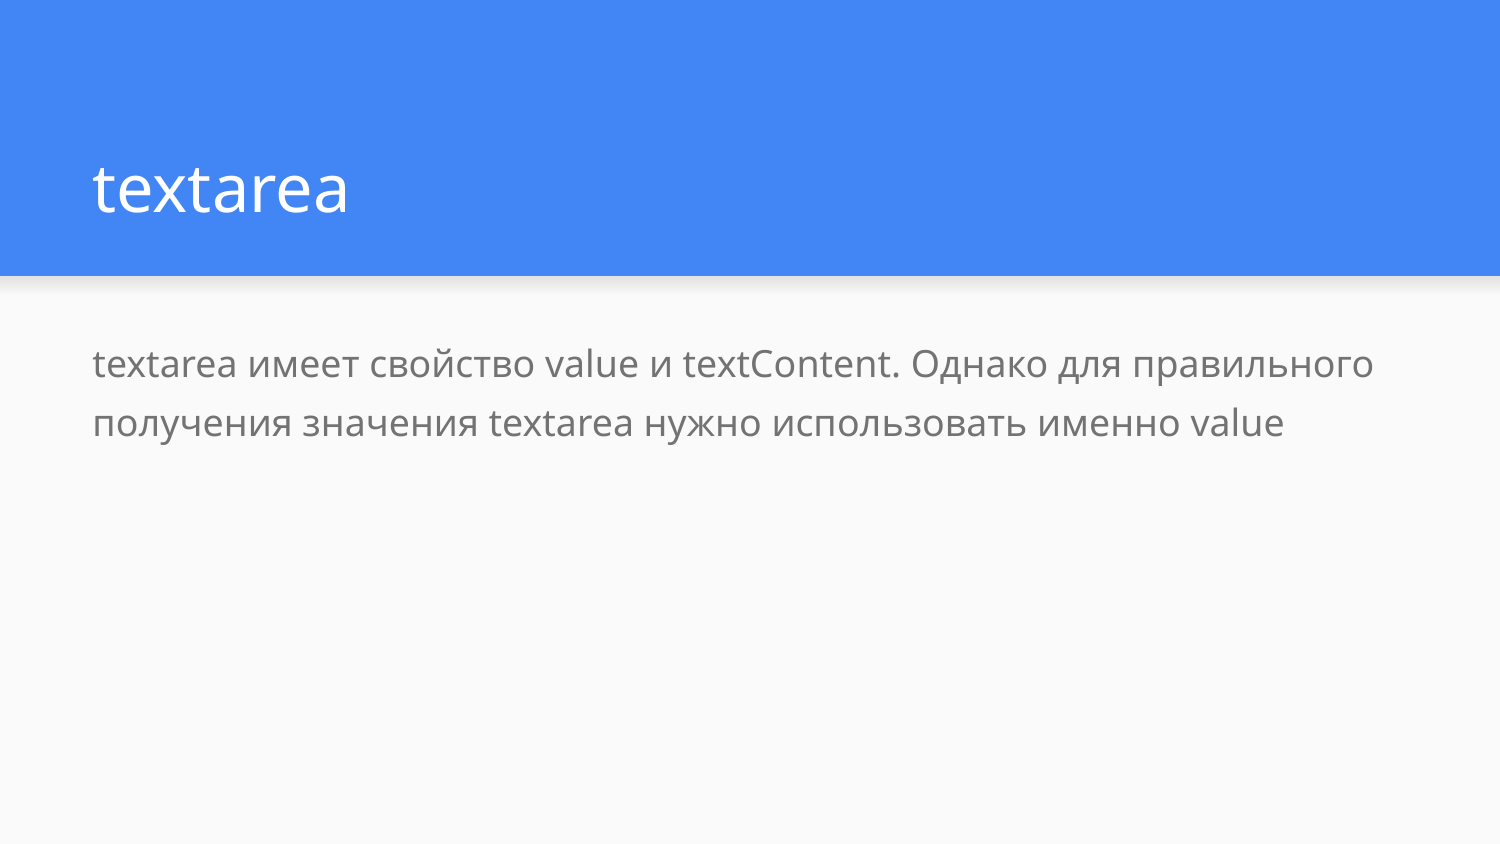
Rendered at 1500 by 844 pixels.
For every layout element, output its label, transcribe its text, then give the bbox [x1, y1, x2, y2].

list textarea имеет свойство value и textContent. Однако для правильного получения значения textarea нужно использовать именно value [77, 314, 1427, 760]
title textarea [77, 121, 1427, 248]
